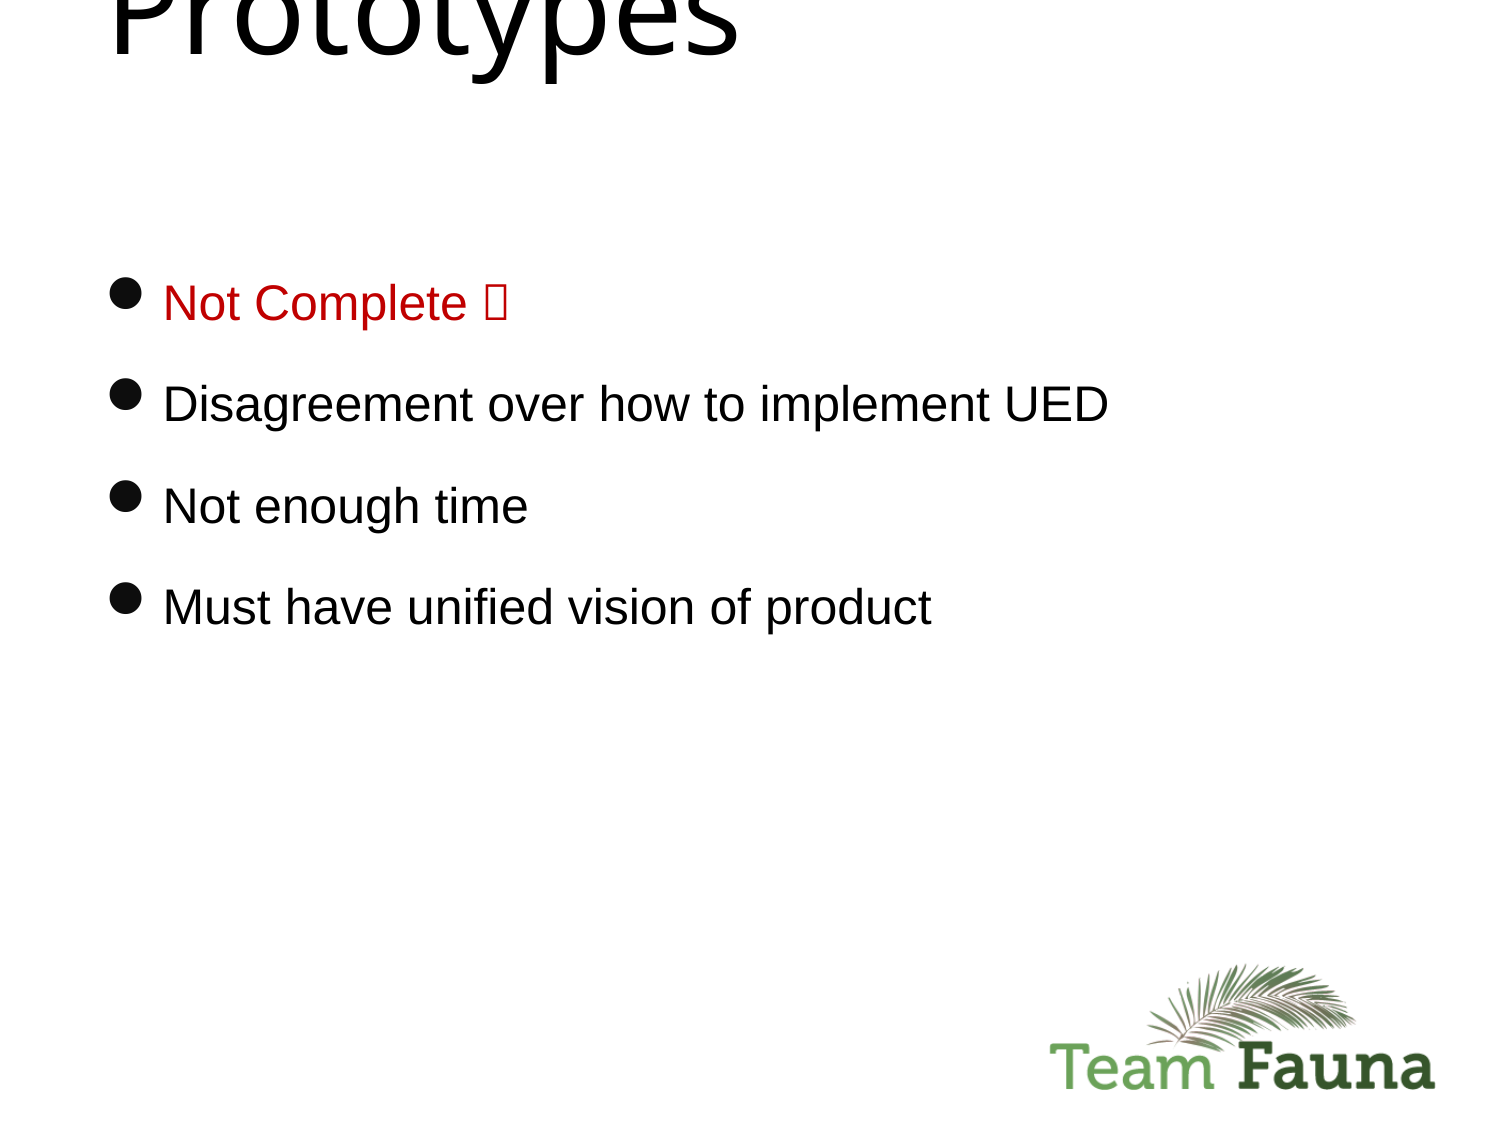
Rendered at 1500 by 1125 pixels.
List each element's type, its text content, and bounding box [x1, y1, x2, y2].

title Low-fidelity Prototypes [90, 17, 1410, 237]
picture [983, 922, 1500, 1125]
list Not Complete  Disagreement over how to implement UED Not enough time Must have unified vision of product [90, 262, 1410, 975]
